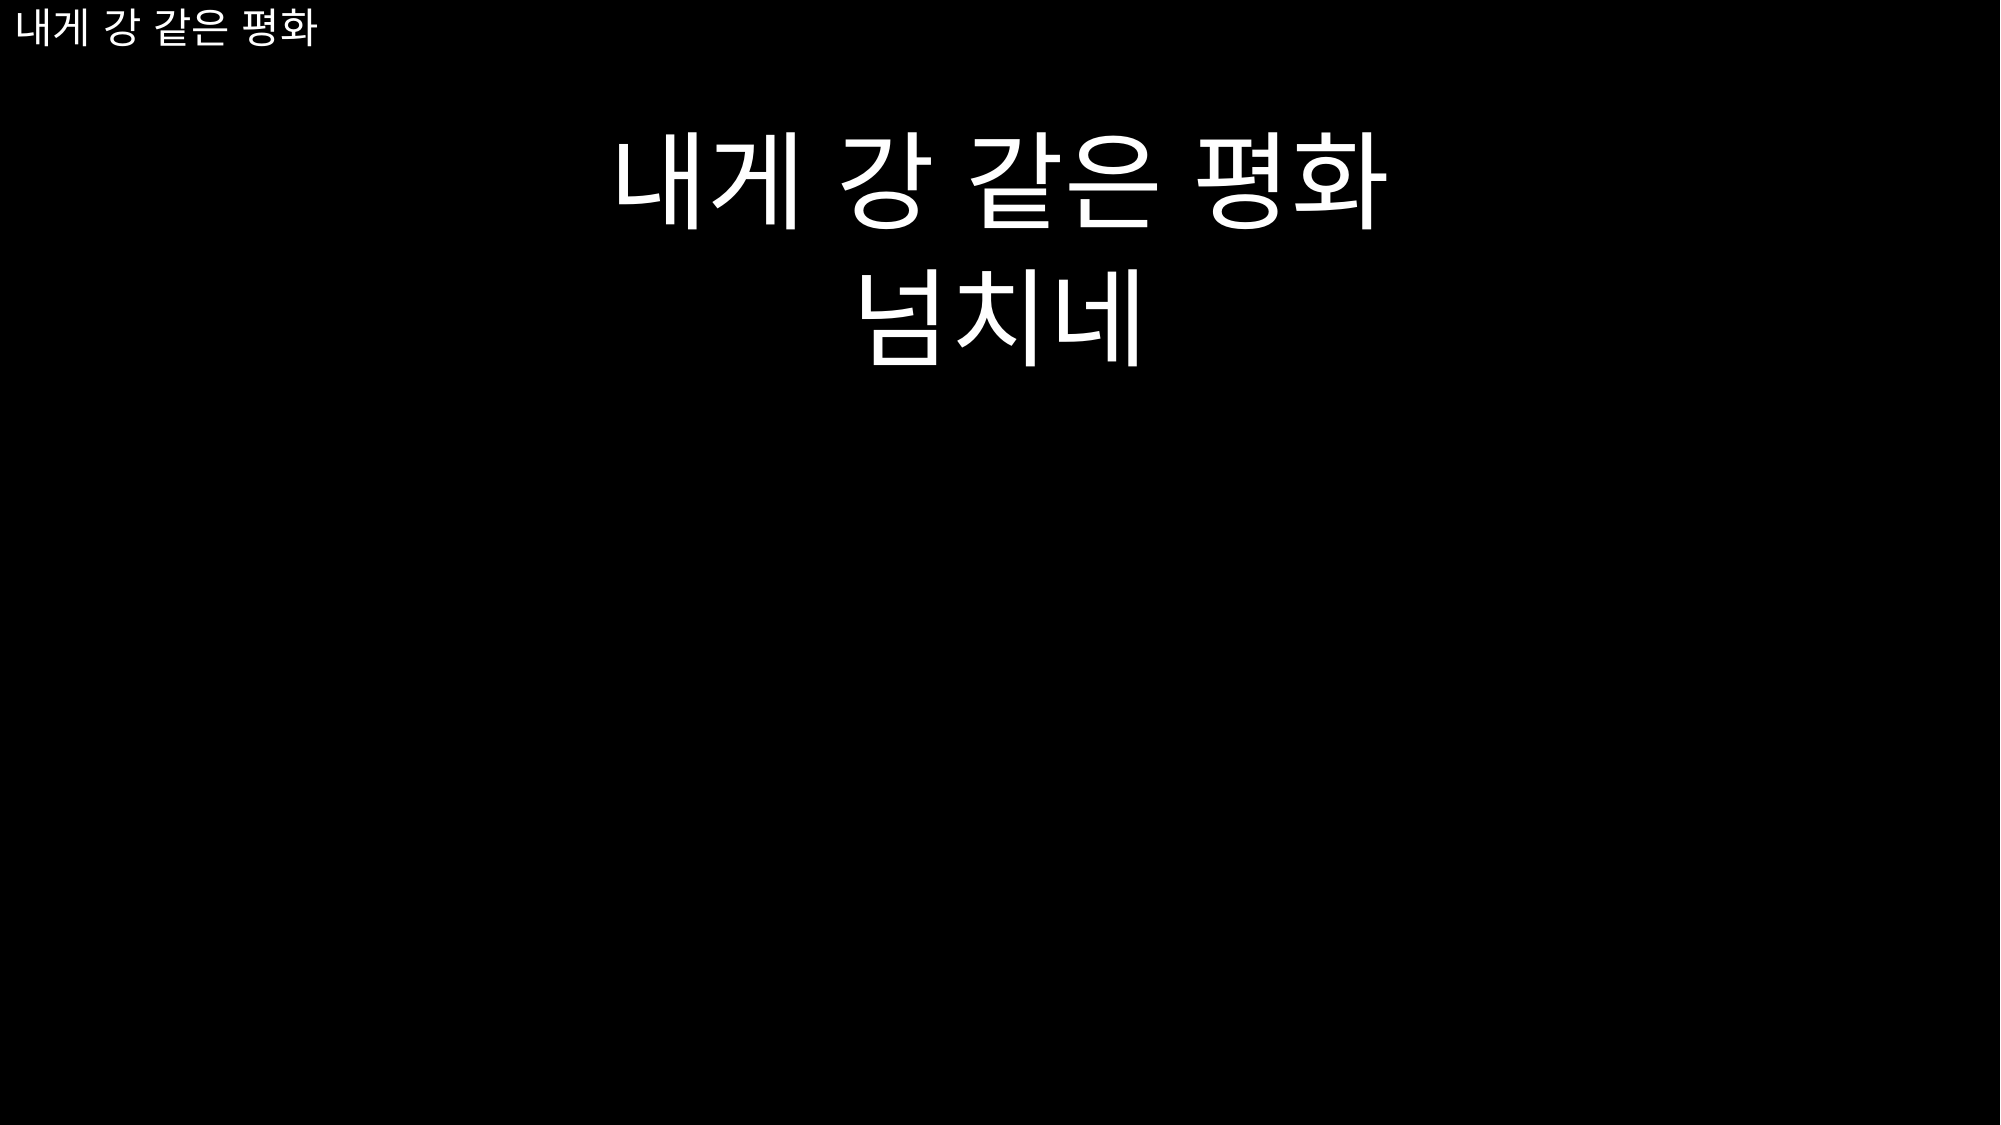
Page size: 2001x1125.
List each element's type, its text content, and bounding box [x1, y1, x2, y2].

subtitle 내게 강 같은 평화 넘치네 [0, 3, 2000, 781]
